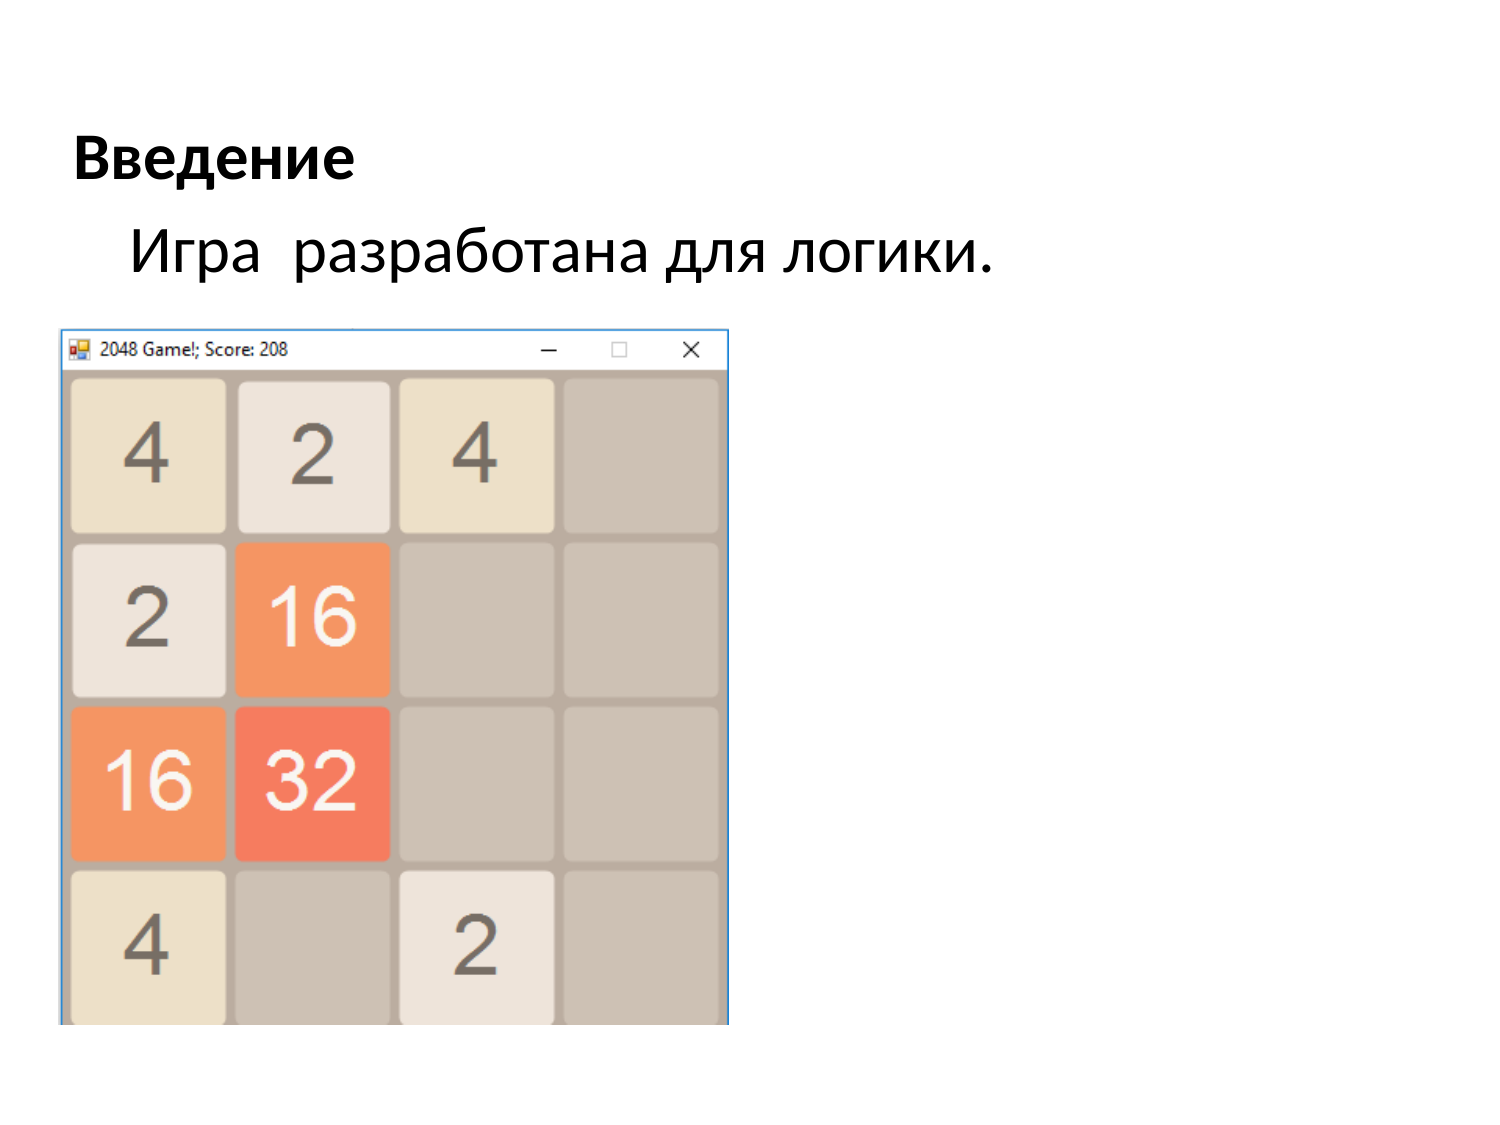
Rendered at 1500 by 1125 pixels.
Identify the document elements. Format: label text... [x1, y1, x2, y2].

list Введение Игра разработана для логики. [58, 105, 1409, 774]
picture [58, 327, 730, 1025]
